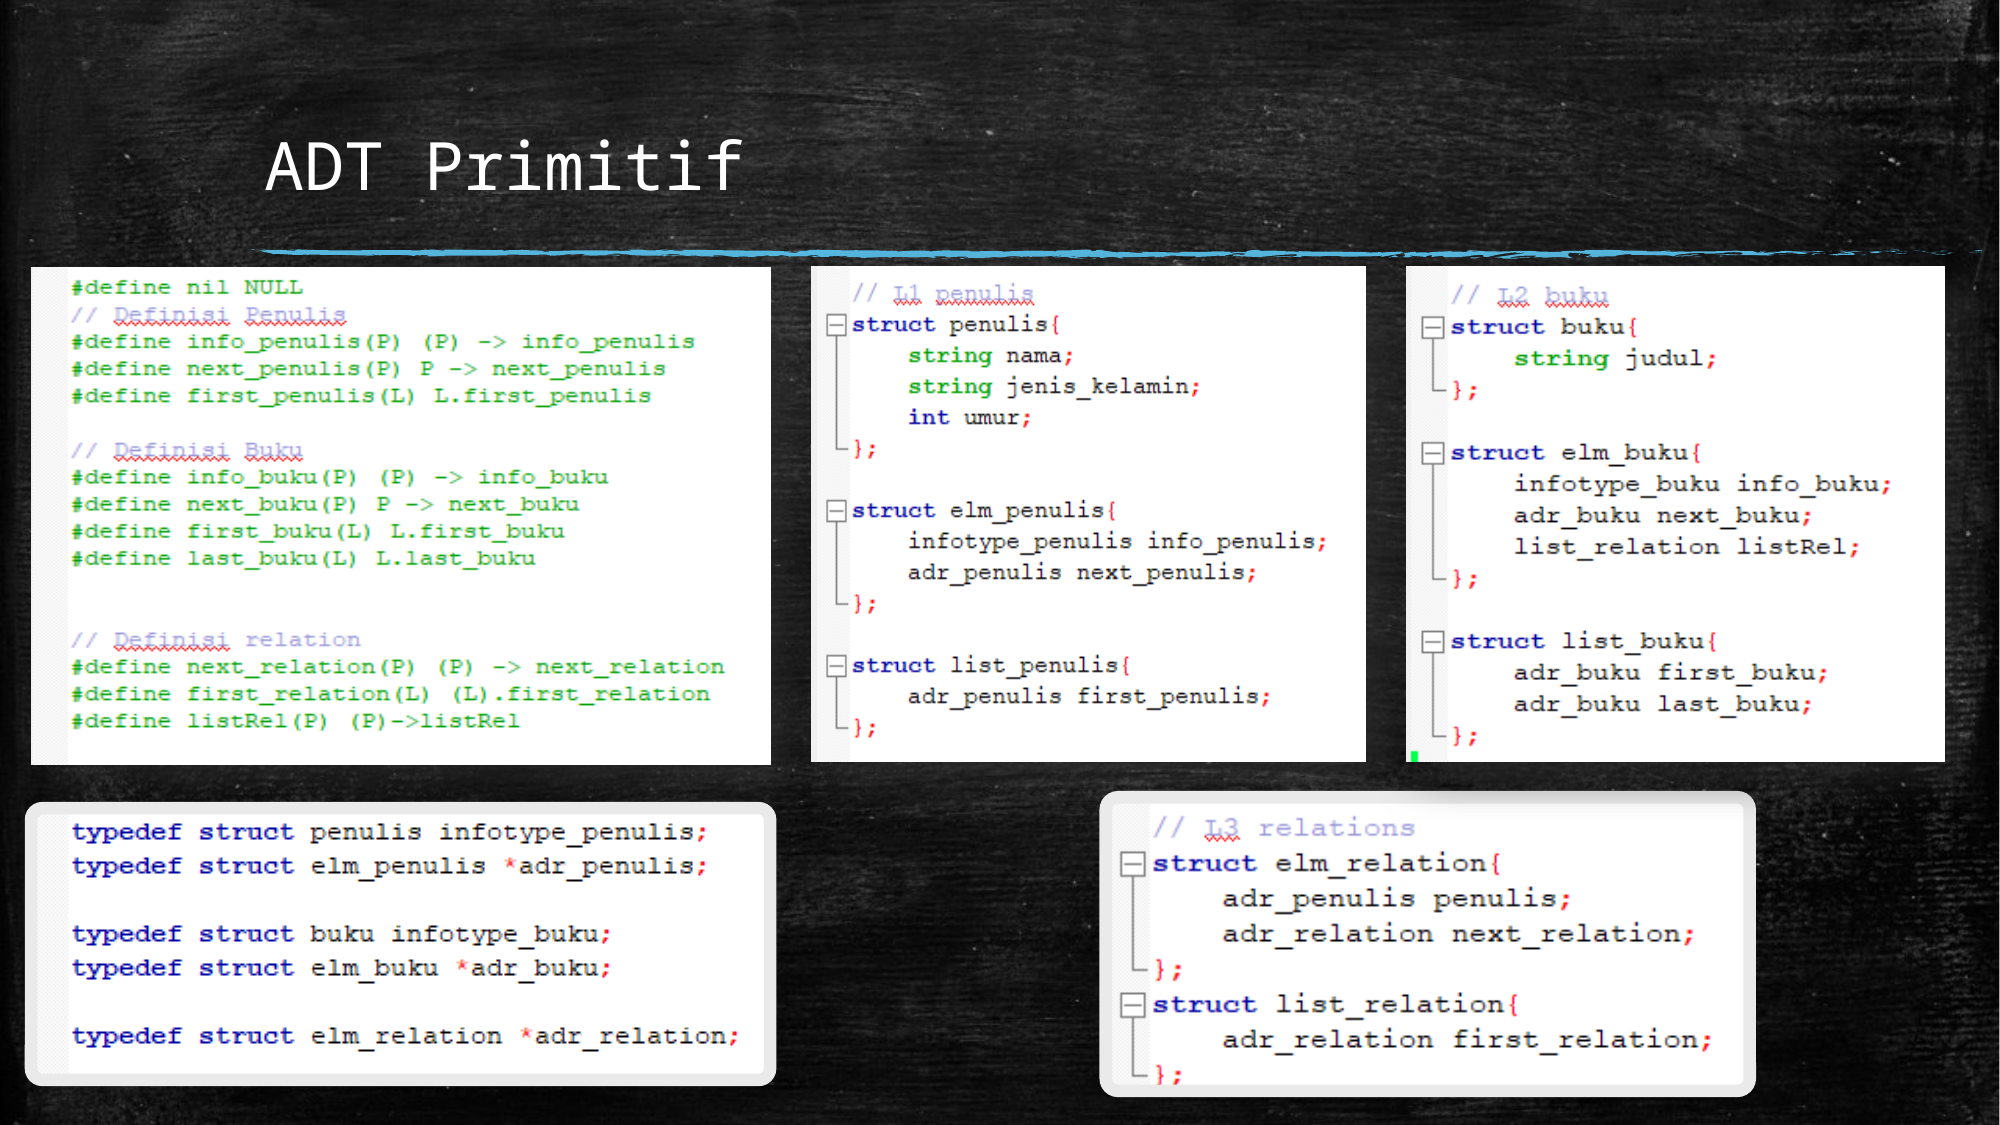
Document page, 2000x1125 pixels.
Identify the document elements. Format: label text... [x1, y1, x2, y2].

picture [811, 266, 1366, 762]
picture [1105, 797, 1750, 1091]
title ADT Primitif [249, 45, 1750, 213]
picture [31, 808, 771, 1080]
picture [1406, 266, 1945, 762]
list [31, 267, 771, 765]
